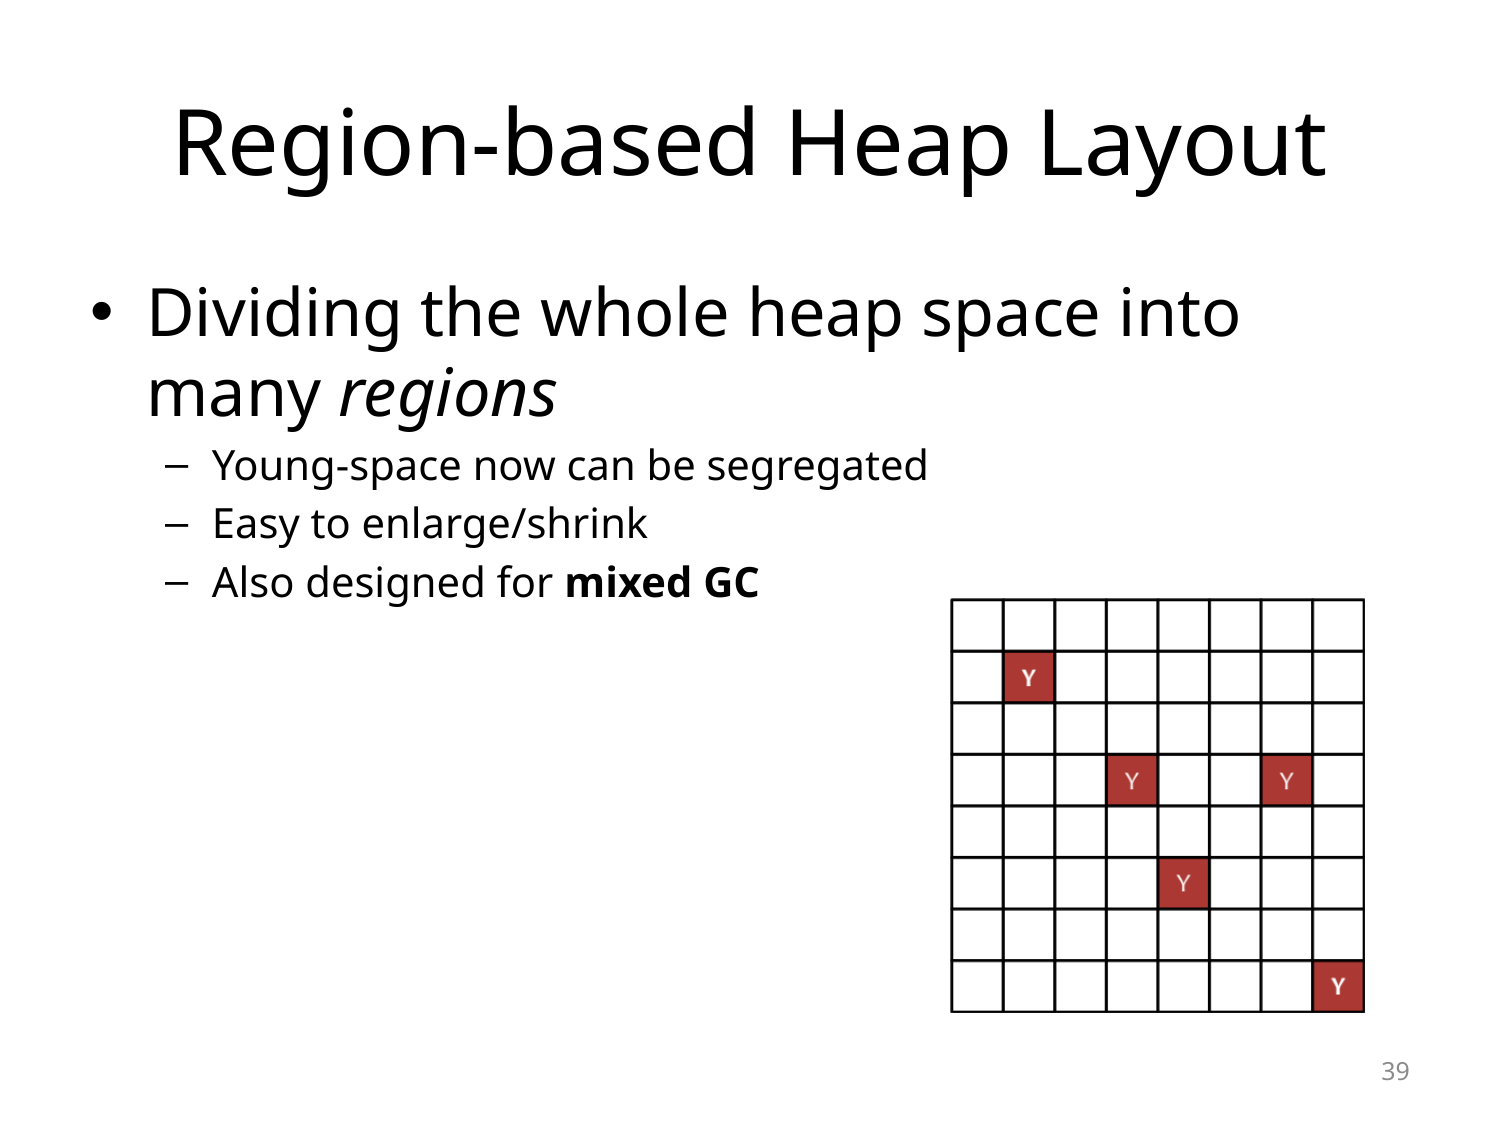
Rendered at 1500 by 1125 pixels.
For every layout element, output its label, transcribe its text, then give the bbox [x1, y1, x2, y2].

slide_number 39 [1074, 1042, 1425, 1103]
title Region-based Heap Layout [75, 45, 1425, 233]
picture [949, 597, 1366, 1013]
list Dividing the whole heap space into many regions Young-space now can be segregated Easy to enlarge/shrink Also designed for mixed GC [75, 262, 1425, 1005]
